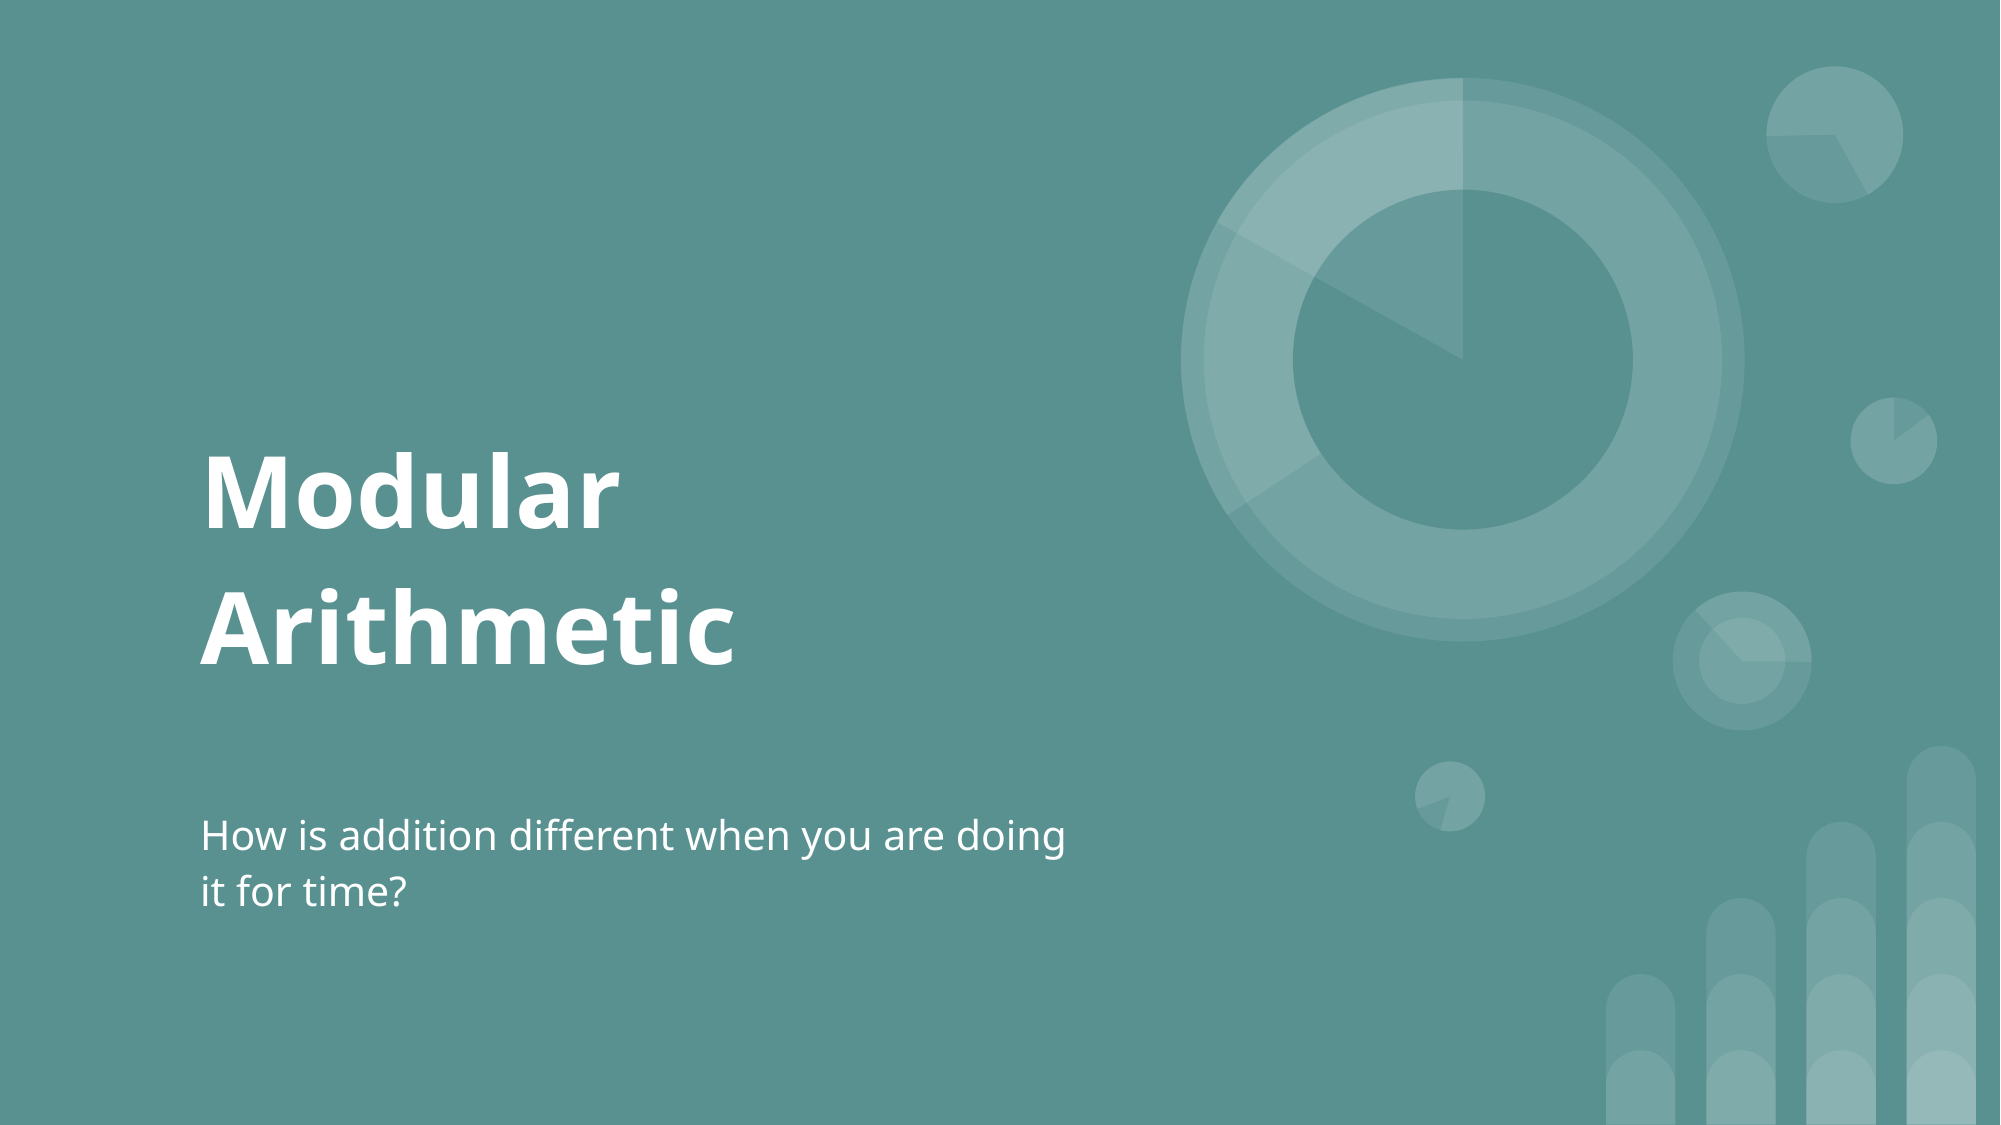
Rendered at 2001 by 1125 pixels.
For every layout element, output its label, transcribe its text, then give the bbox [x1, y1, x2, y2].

subtitle How is addition different when you are doing it for time? [180, 786, 1111, 939]
title Modular Arithmetic [180, 352, 1111, 763]
